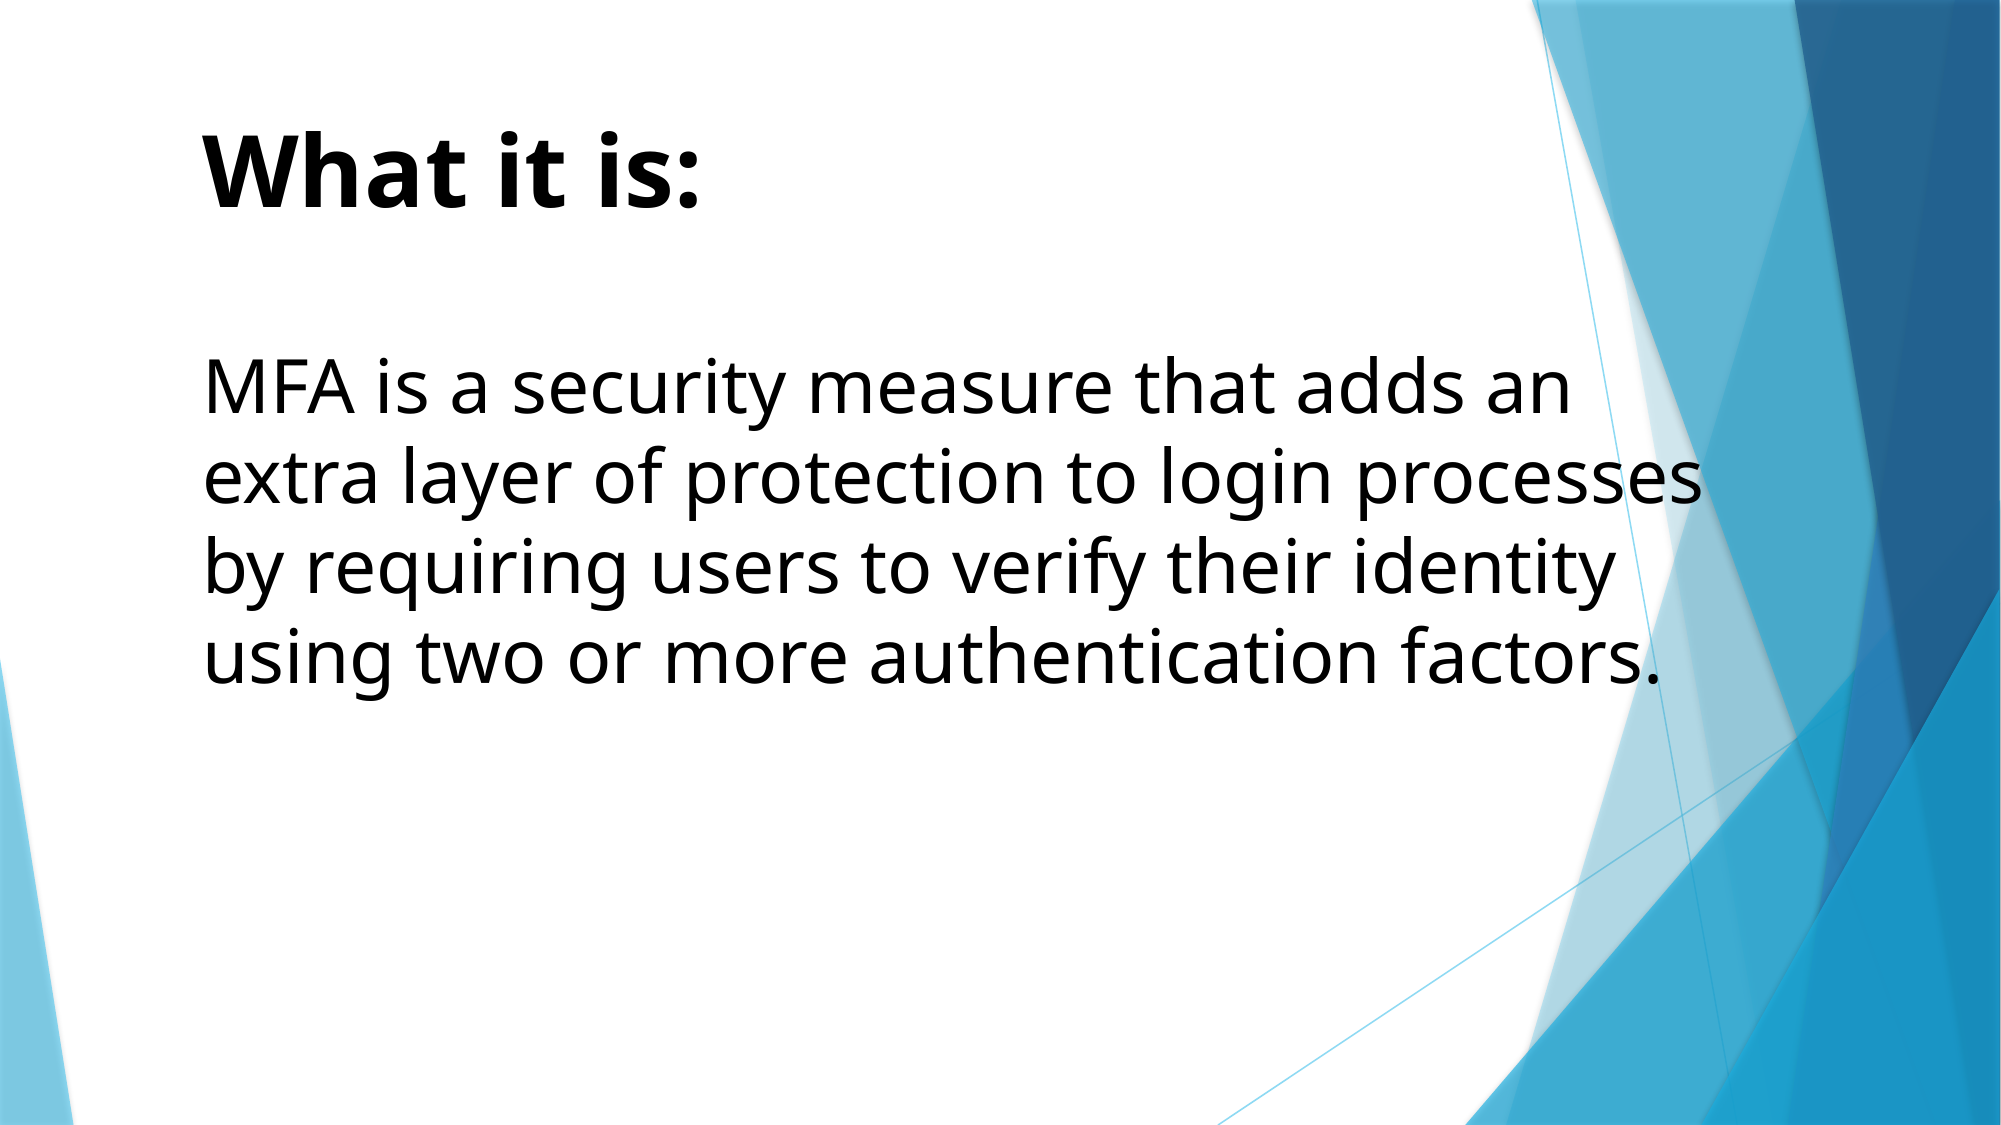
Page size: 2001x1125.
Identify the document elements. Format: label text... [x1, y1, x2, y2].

title What it is: [187, 99, 1795, 332]
text_box MFA is a security measure that adds an extra layer of protection to login processes by requiring users to verify their identity using two or more authentication factors. [187, 331, 1775, 707]
